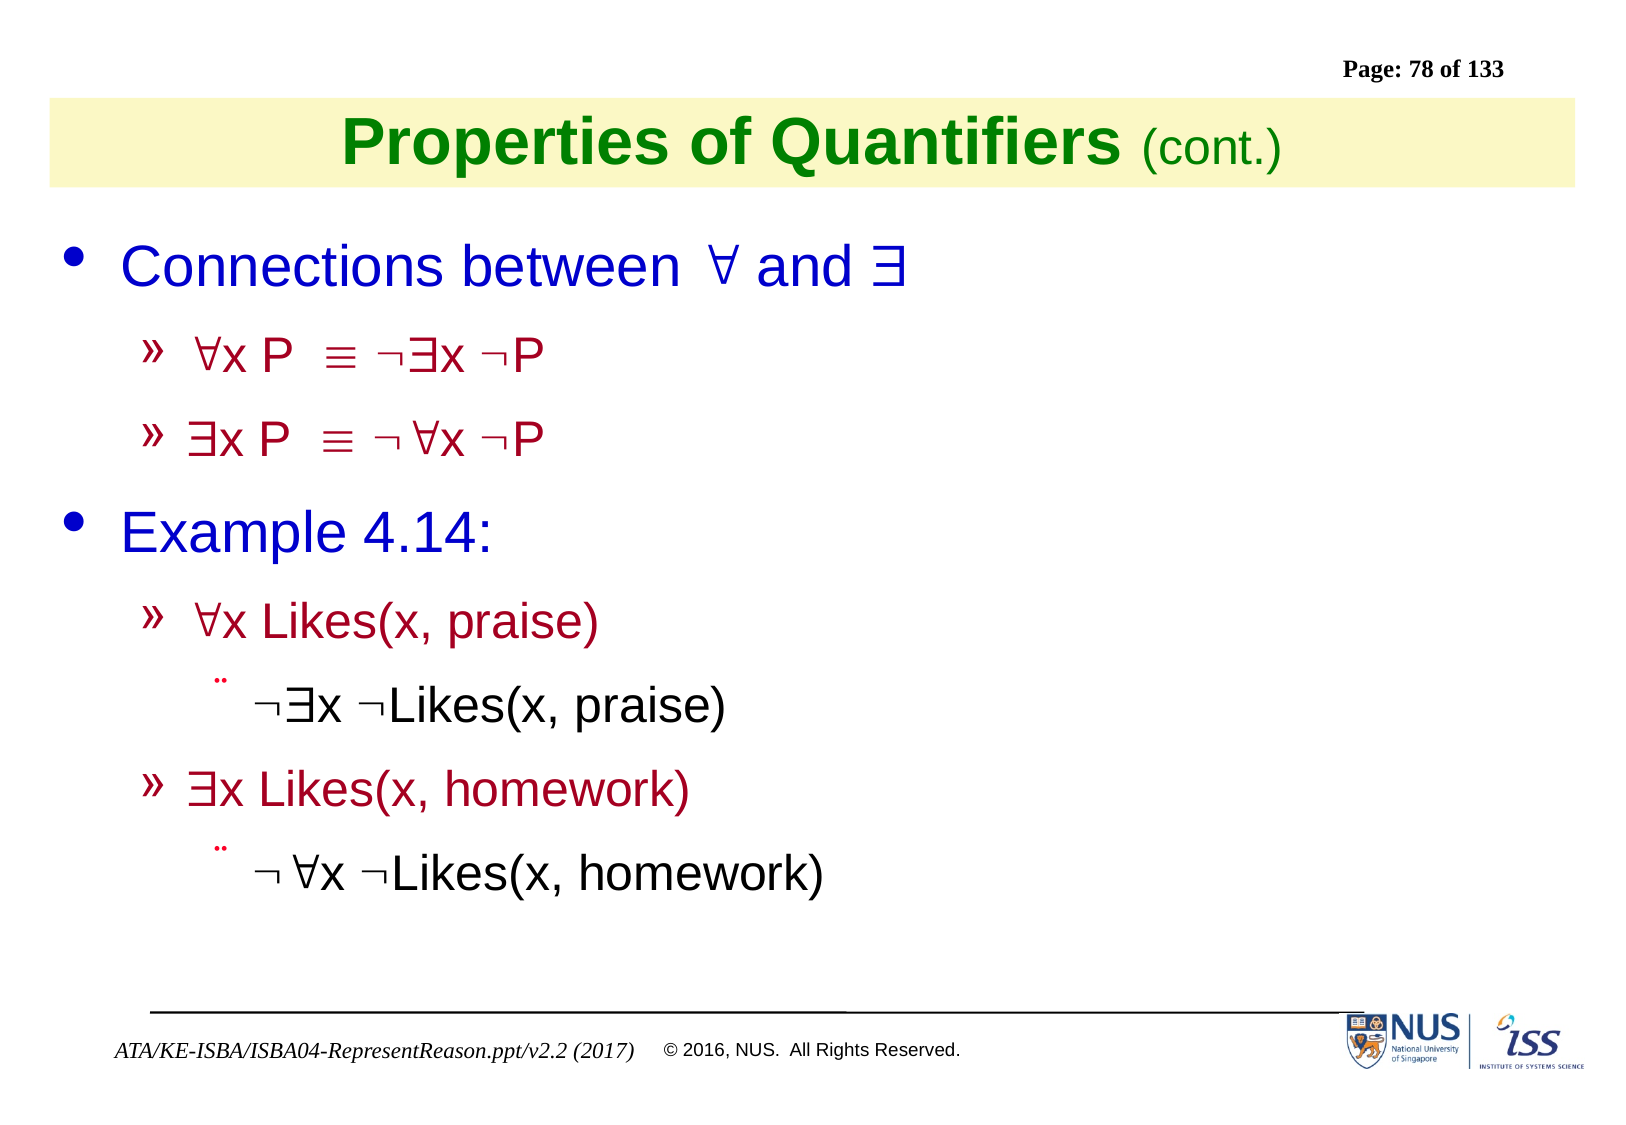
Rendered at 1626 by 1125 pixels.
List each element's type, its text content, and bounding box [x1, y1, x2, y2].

picture [1339, 1013, 1585, 1069]
list Connections between  and  x P  x P x P  x P Example 4.14: x Likes(x, praise) x Likes(x, praise) x Likes(x, homework) x Likes(x, homework) [49, 199, 1576, 988]
title Properties of Quantifiers (cont.) [49, 97, 1576, 188]
